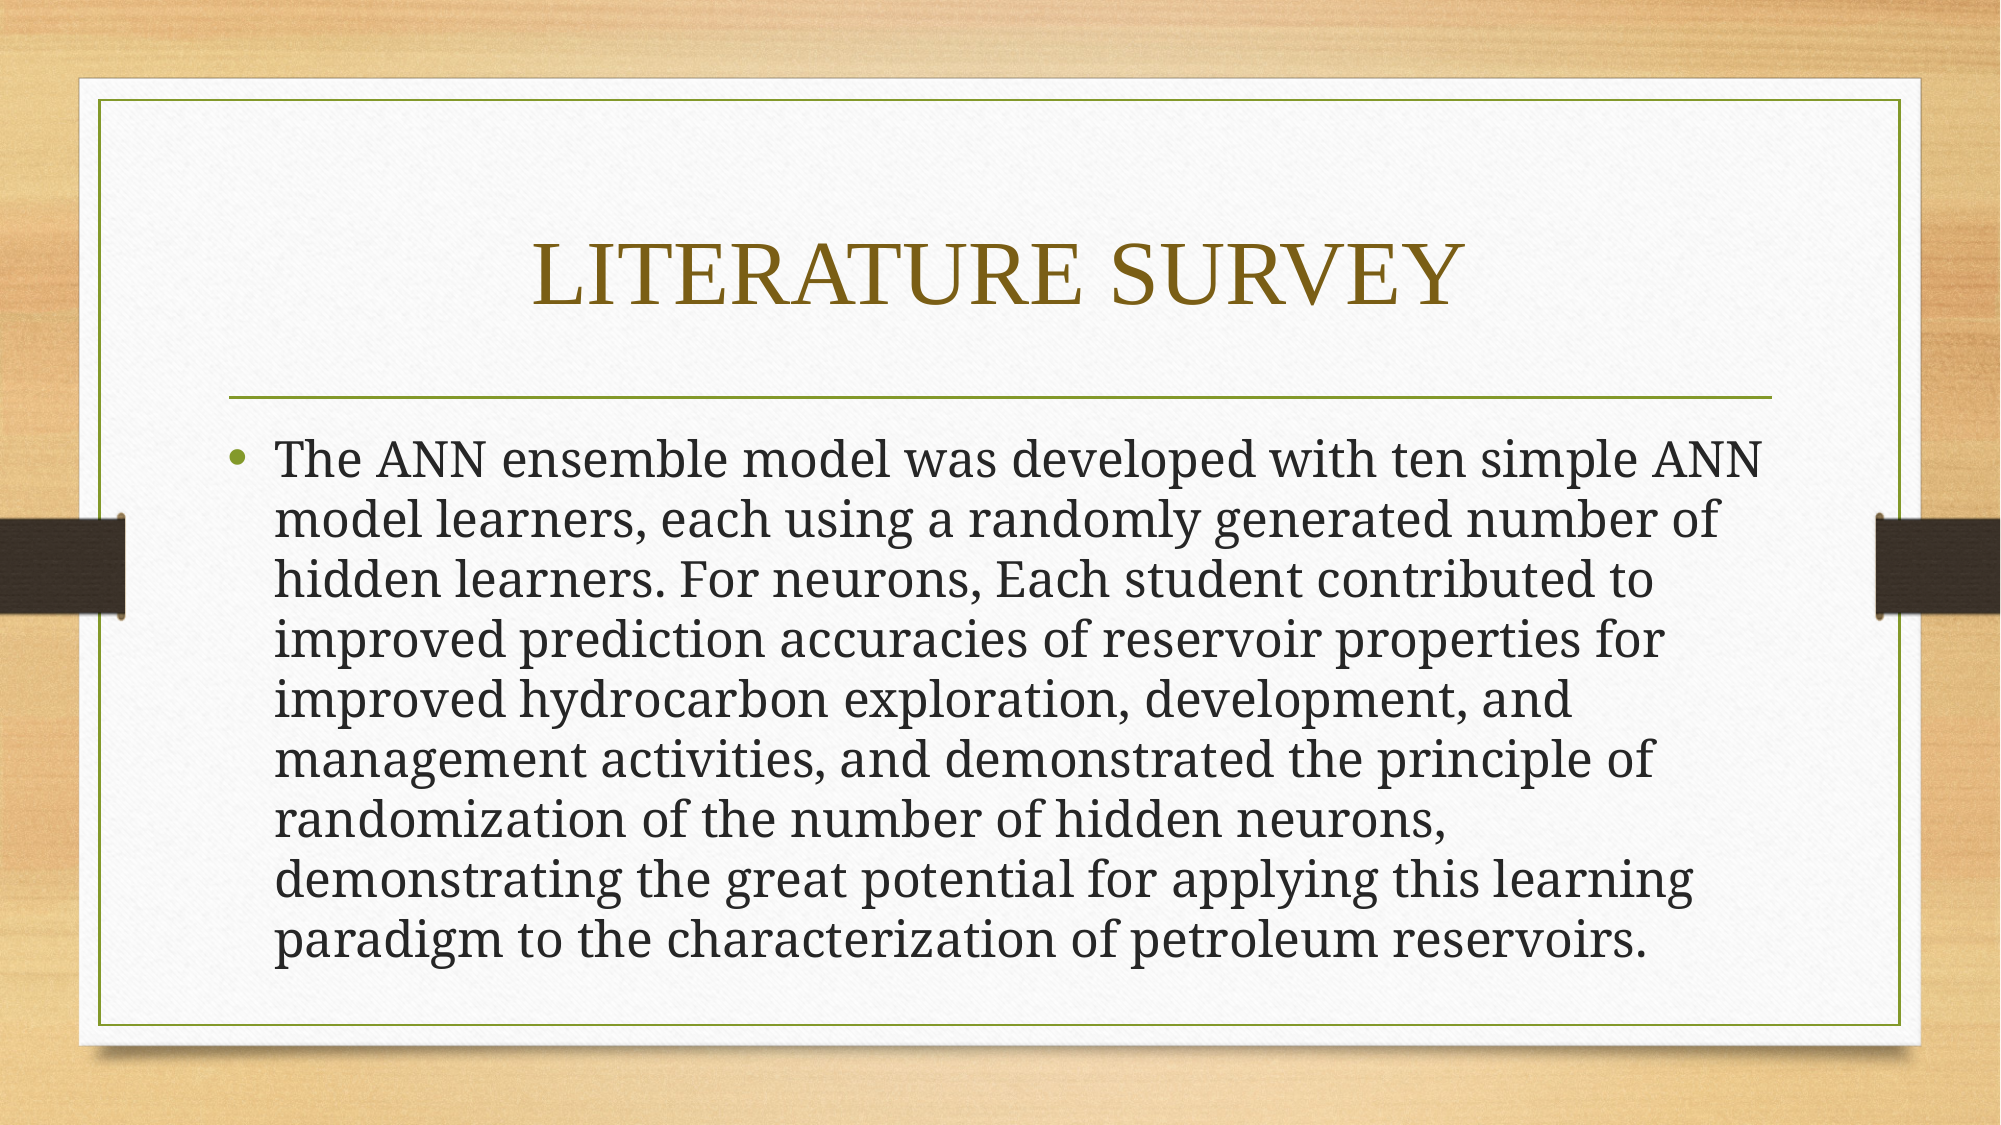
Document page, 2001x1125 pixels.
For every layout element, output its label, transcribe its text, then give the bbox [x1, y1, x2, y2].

list The ANN ensemble model was developed with ten simple ANN model learners, each using a randomly generated number of hidden learners. For neurons, Each student contributed to improved prediction accuracies of reservoir properties for improved hydrocarbon exploration, development, and management activities, and demonstrated the principle of randomization of the number of hidden neurons, demonstrating the great potential for applying this learning paradigm to the characterization of petroleum reservoirs. [212, 419, 1788, 964]
picture [0, 0, 2001, 1125]
title LITERATURE SURVEY [212, 161, 1788, 375]
